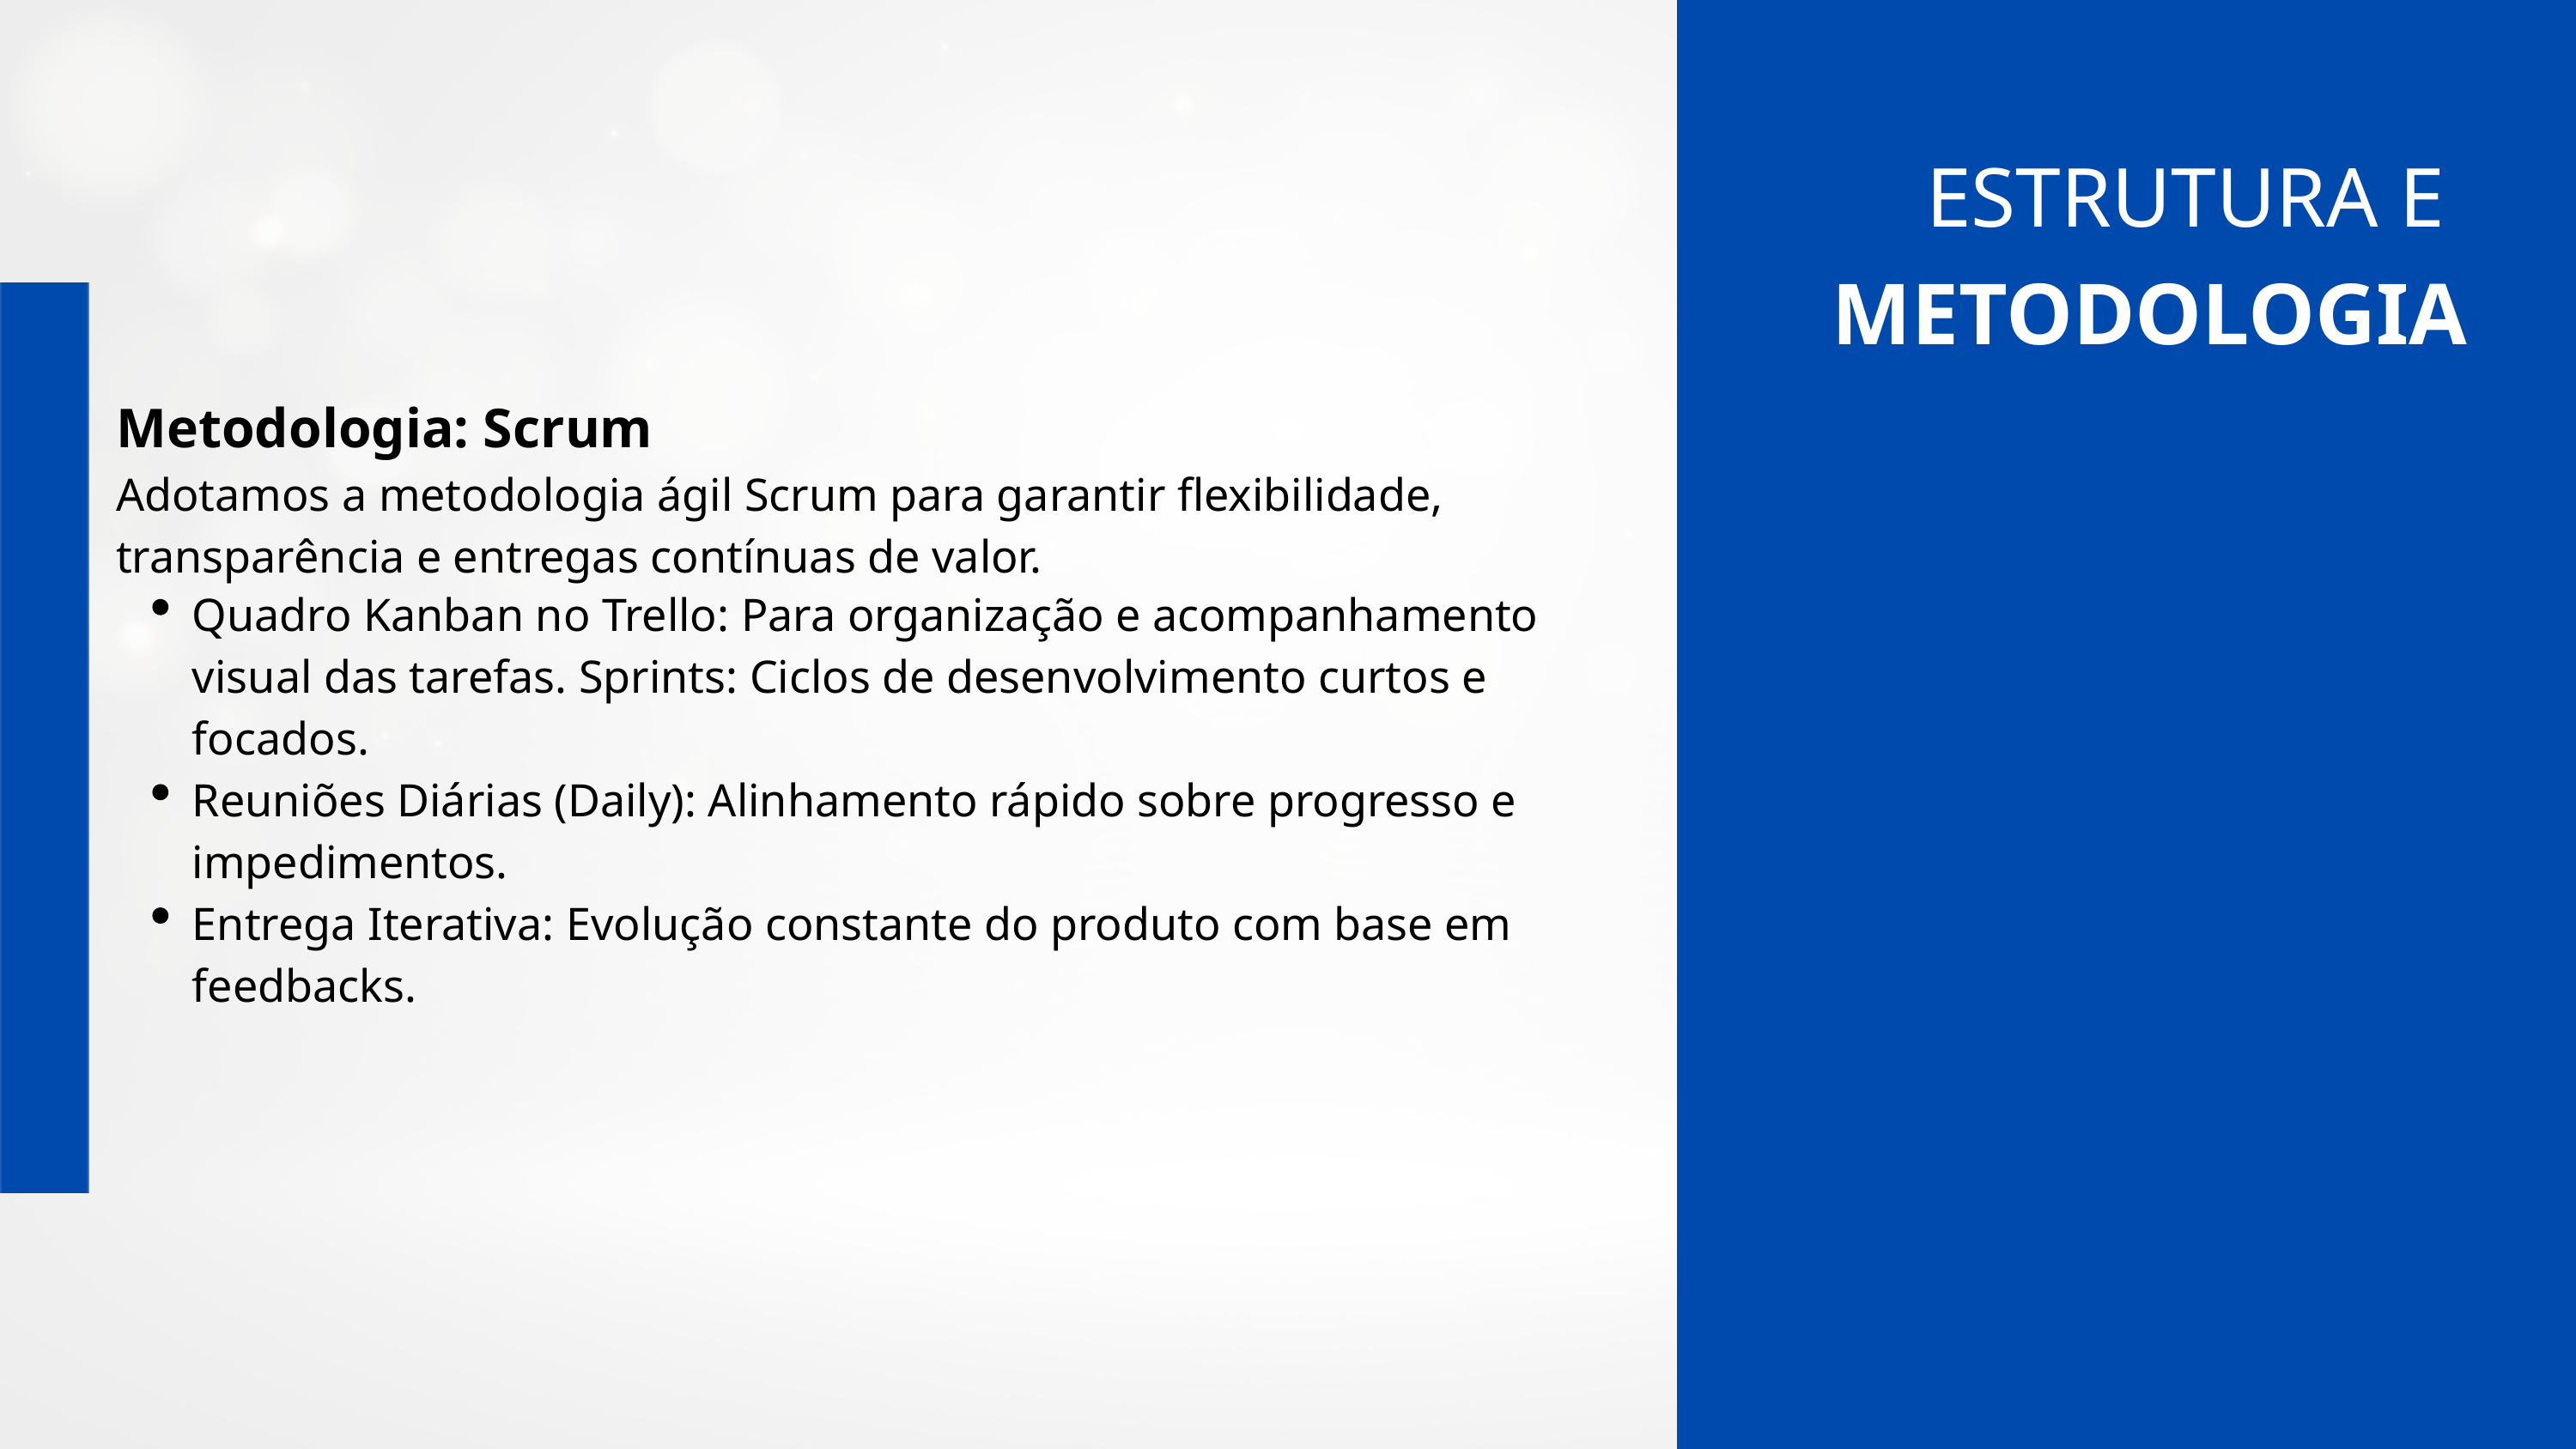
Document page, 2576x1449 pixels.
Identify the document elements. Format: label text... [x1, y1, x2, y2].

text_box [152, 598, 169, 615]
text_box Quadro Kanban no Trello: Para organização e acompanhamento visual das tarefas. Sprints: Ciclos de desenvolvimento curtos e focados. Reuniões Diárias (Daily): Alinhamento rápido sobre progresso e impedimentos. Entrega Iterativa: Evolução constante do produto com base em feedbacks. [191, 579, 1637, 1011]
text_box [152, 784, 169, 801]
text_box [152, 906, 169, 925]
text_box Metodologia: Scrum Adotamos a metodologia ágil Scrum para garantir flexibilidade, transparência e entregas contínuas de valor. [116, 383, 1572, 582]
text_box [1677, 0, 2576, 1449]
text_box [0, 282, 89, 1193]
text_box [0, 0, 1675, 1449]
